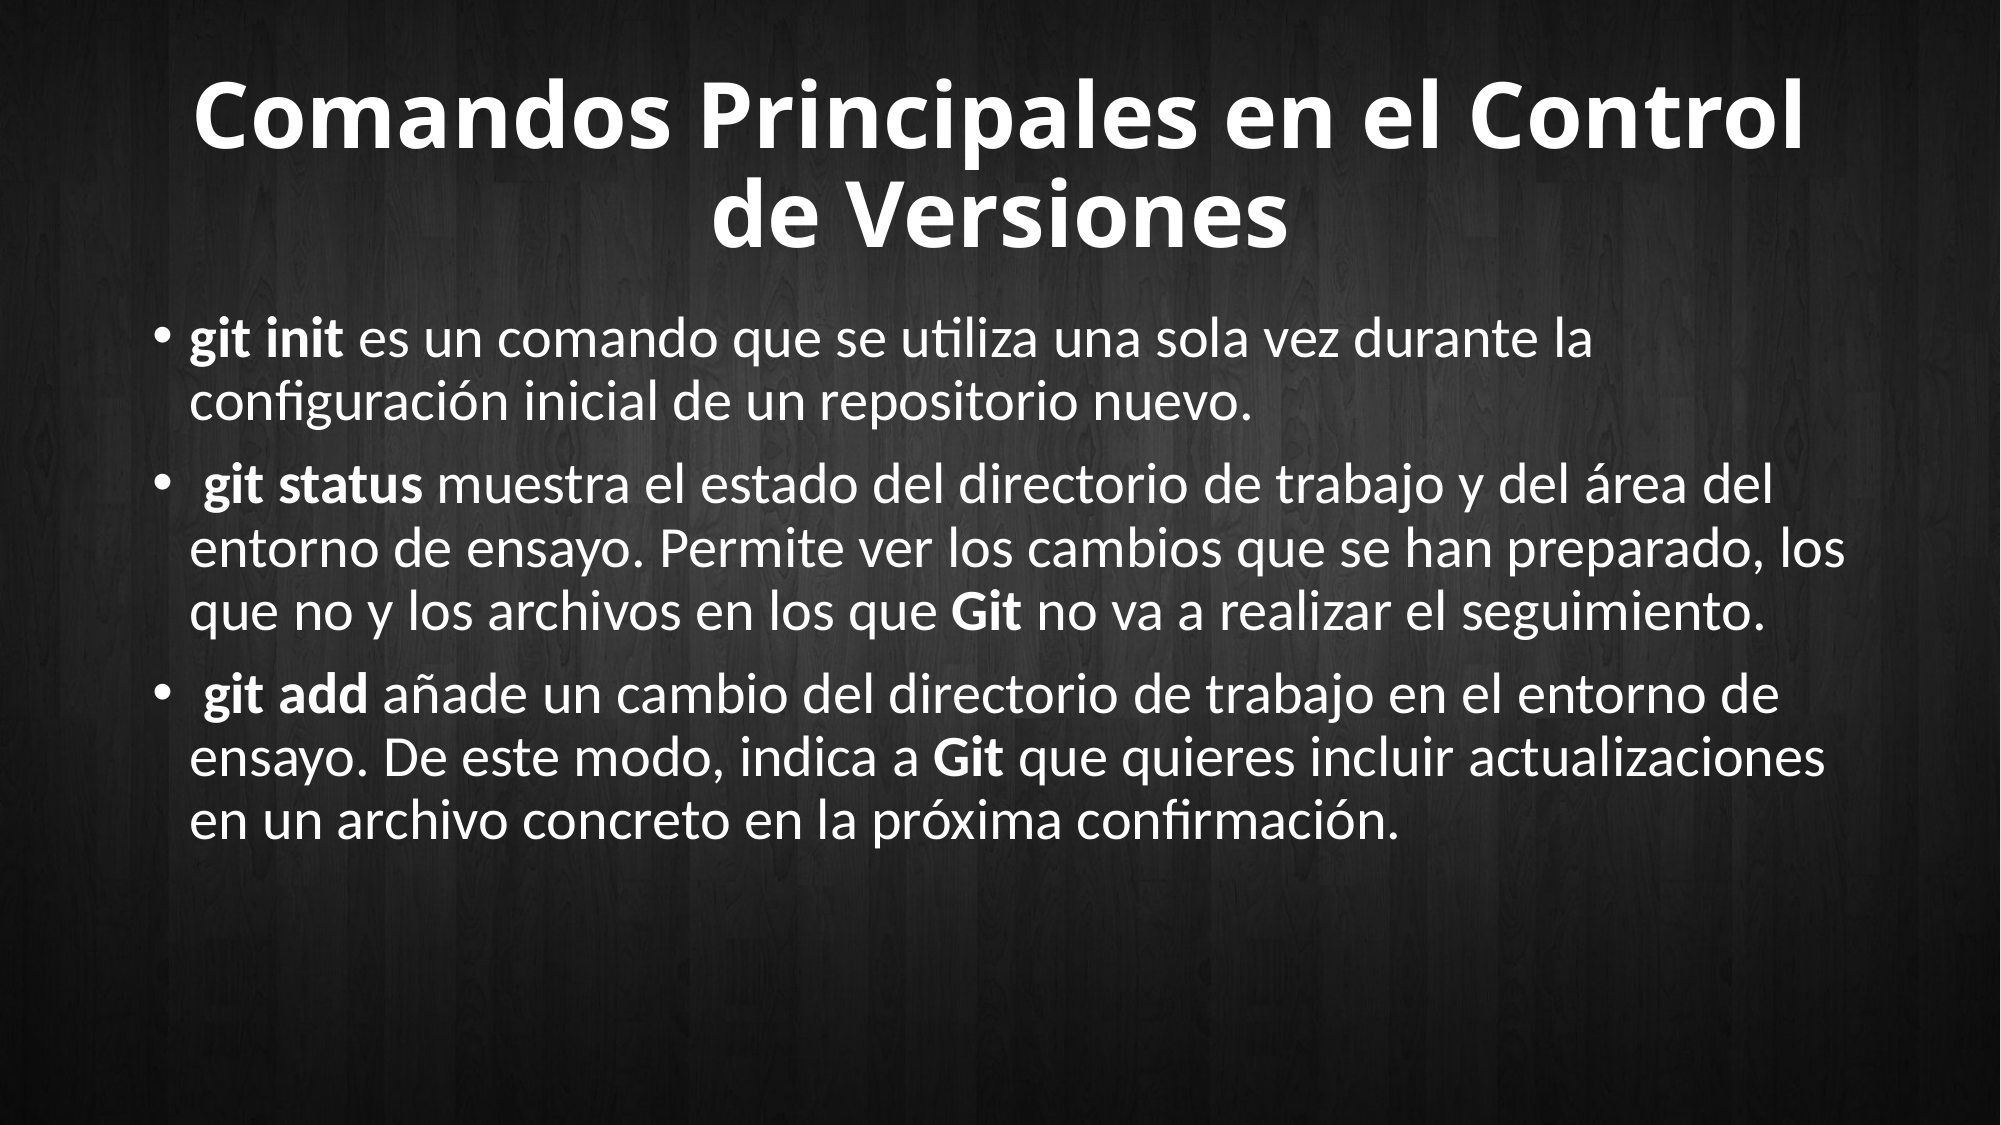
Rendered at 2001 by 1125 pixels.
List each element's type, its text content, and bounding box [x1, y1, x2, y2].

title Comandos Principales en el Control de Versiones [137, 59, 1863, 278]
list git init es un comando que se utiliza una sola vez durante la configuración inicial de un repositorio nuevo. git status muestra el estado del directorio de trabajo y del área del entorno de ensayo. Permite ver los cambios que se han preparado, los que no y los archivos en los que Git no va a realizar el seguimiento. git add añade un cambio del directorio de trabajo en el entorno de ensayo. De este modo, indica a Git que quieres incluir actualizaciones en un archivo concreto en la próxima confirmación. [137, 299, 1863, 1014]
picture [0, 0, 2001, 1125]
